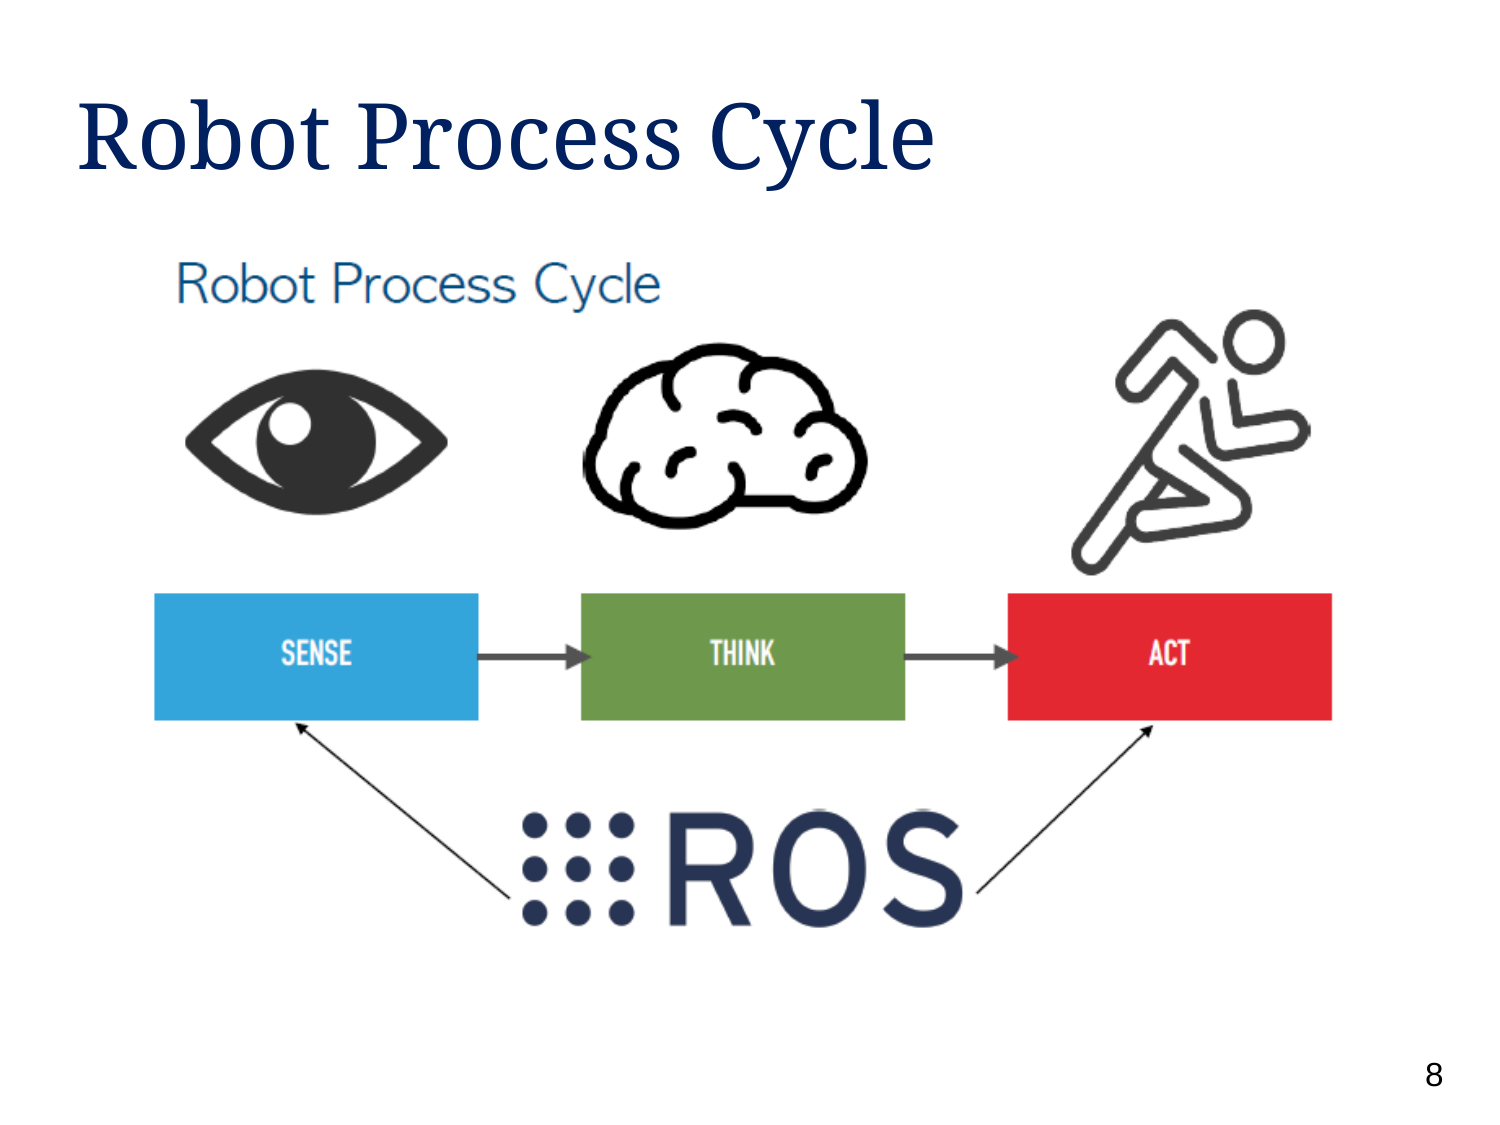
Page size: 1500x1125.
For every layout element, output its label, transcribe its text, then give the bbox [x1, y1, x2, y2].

slide_number 8 [1410, 1045, 1498, 1106]
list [126, 243, 1374, 941]
title Robot Process Cycle [76, 78, 1424, 208]
